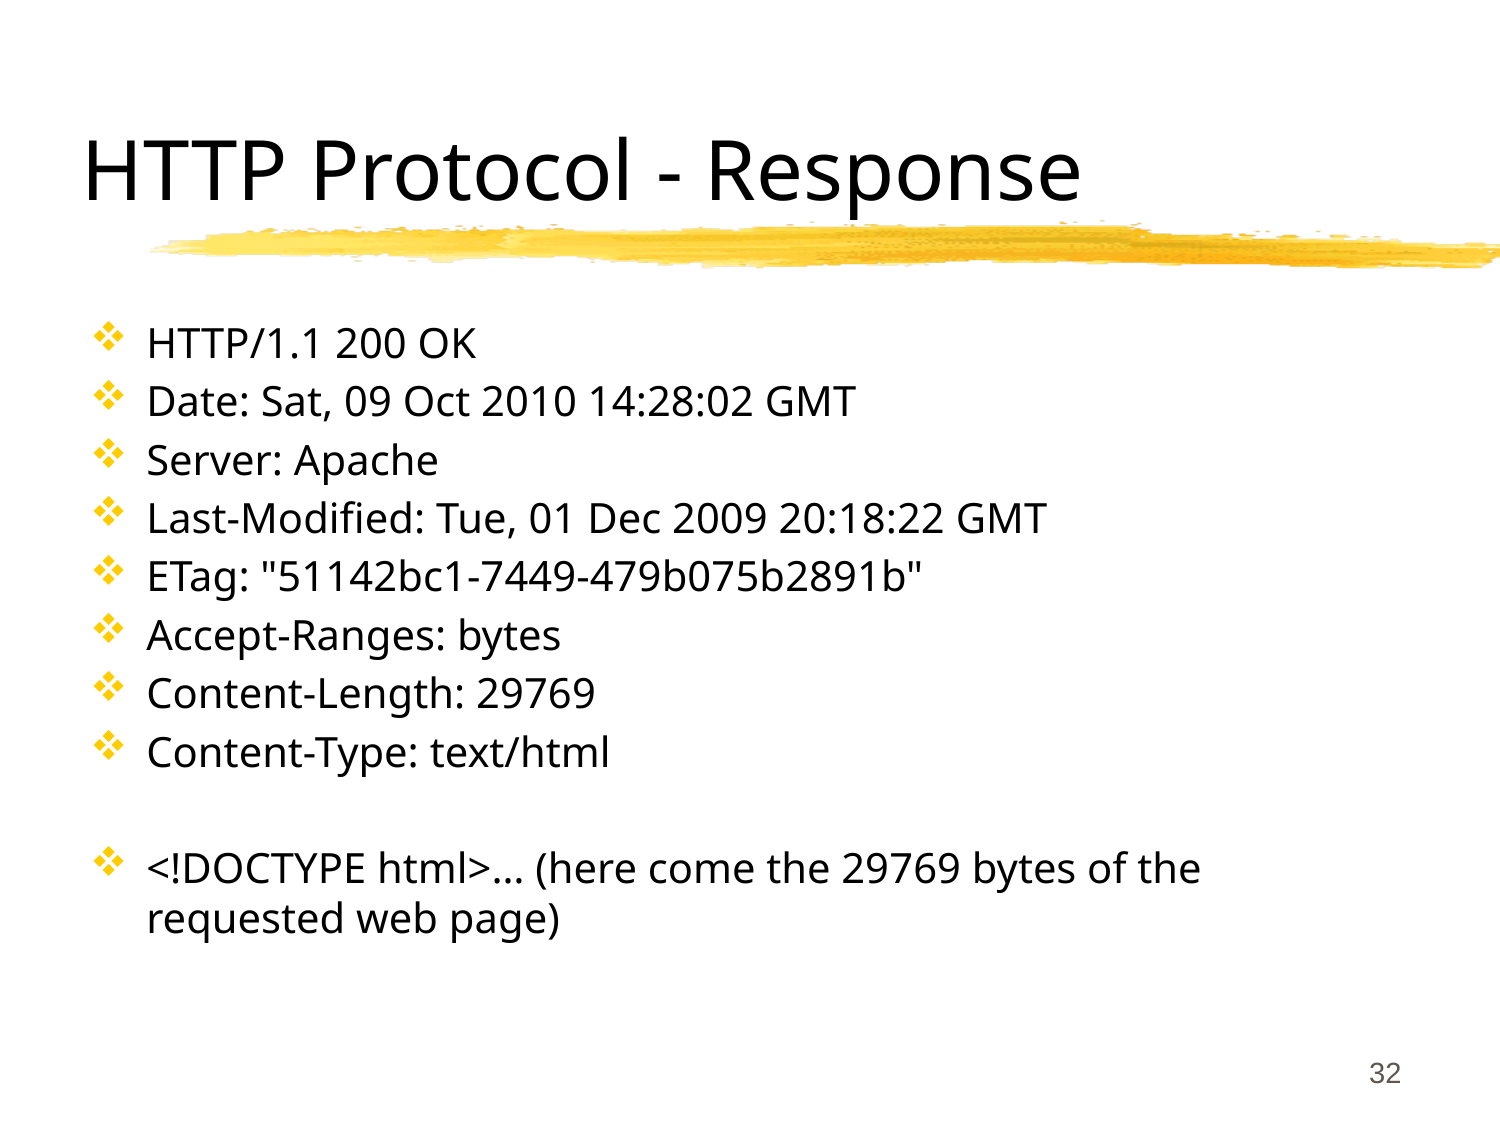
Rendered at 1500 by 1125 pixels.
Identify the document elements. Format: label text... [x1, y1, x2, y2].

title HTTP Protocol - Response [66, 37, 1342, 225]
slide_number 32 [1103, 1021, 1417, 1098]
picture [150, 215, 1500, 279]
list HTTP/1.1 200 OK Date: Sat, 09 Oct 2010 14:28:02 GMT Server: Apache Last-Modified: Tue, 01 Dec 2009 20:18:22 GMT ETag: "51142bc1-7449-479b075b2891b" Accept-Ranges: bytes Content-Length: 29769 Content-Type: text/html <!DOCTYPE html>… (here come the 29769 bytes of the requested web page) [75, 309, 1417, 994]
